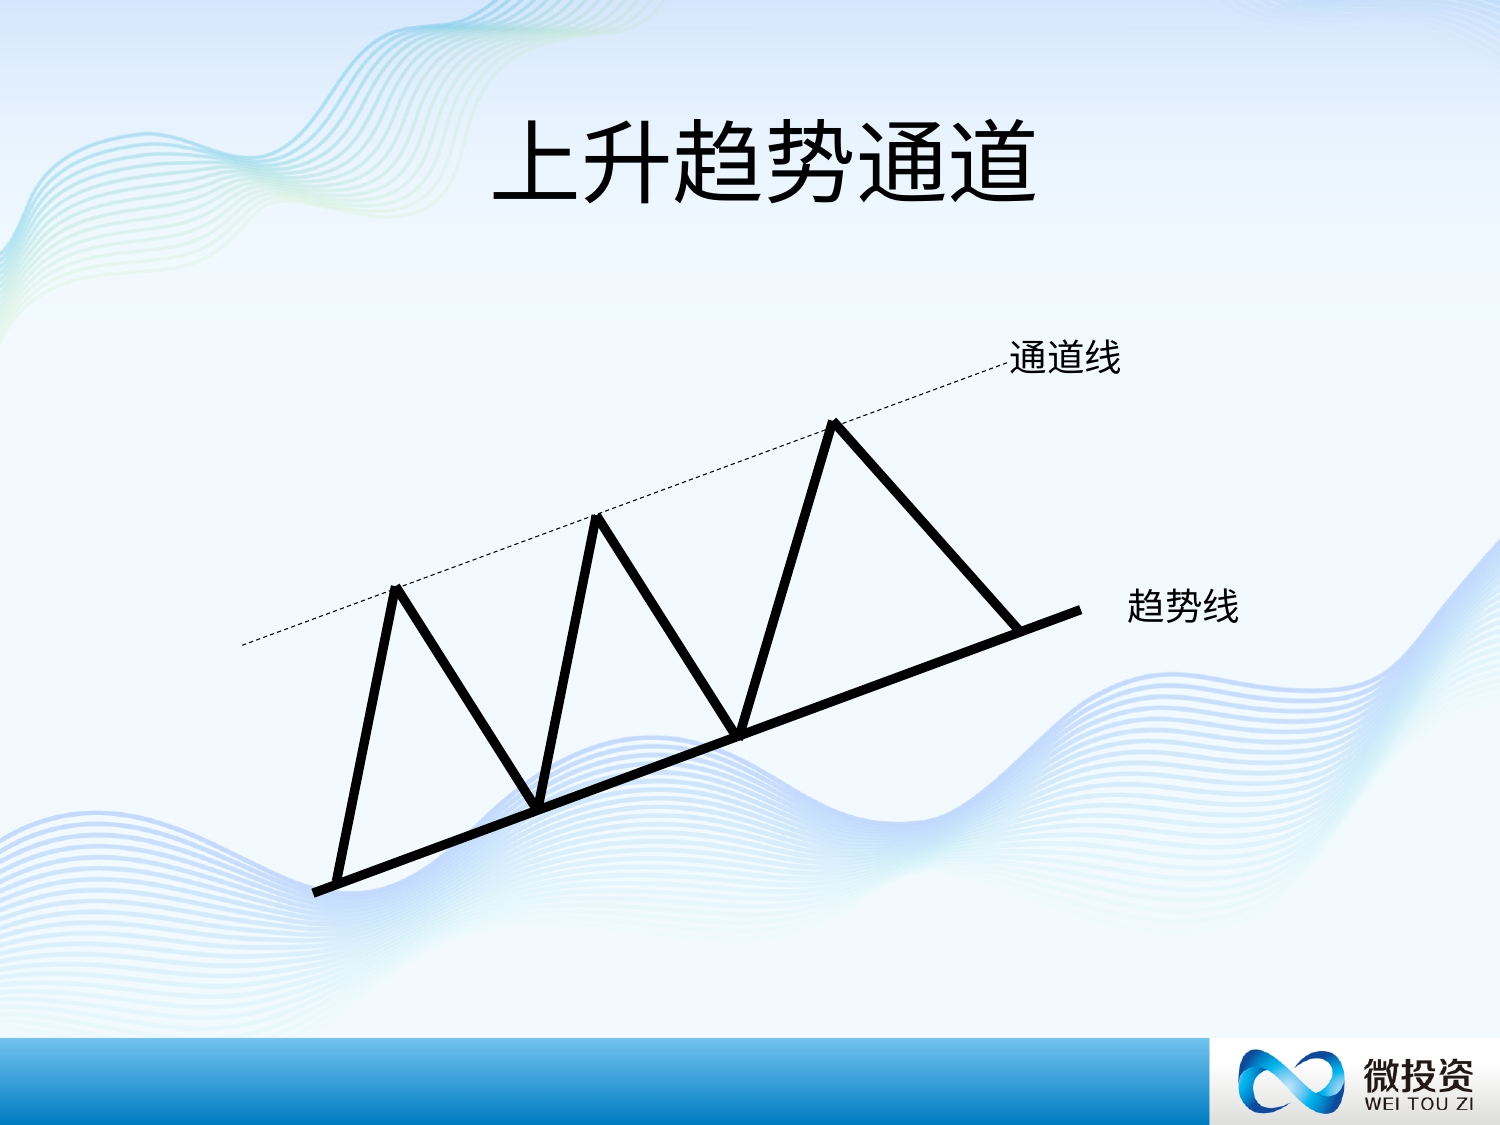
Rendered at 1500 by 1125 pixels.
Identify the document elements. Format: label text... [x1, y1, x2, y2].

text_box 趋势线 [1113, 575, 1256, 635]
title 上升趋势通道 [76, 42, 1453, 278]
text_box 通道线 [995, 327, 1138, 387]
picture [0, 0, 1500, 1125]
